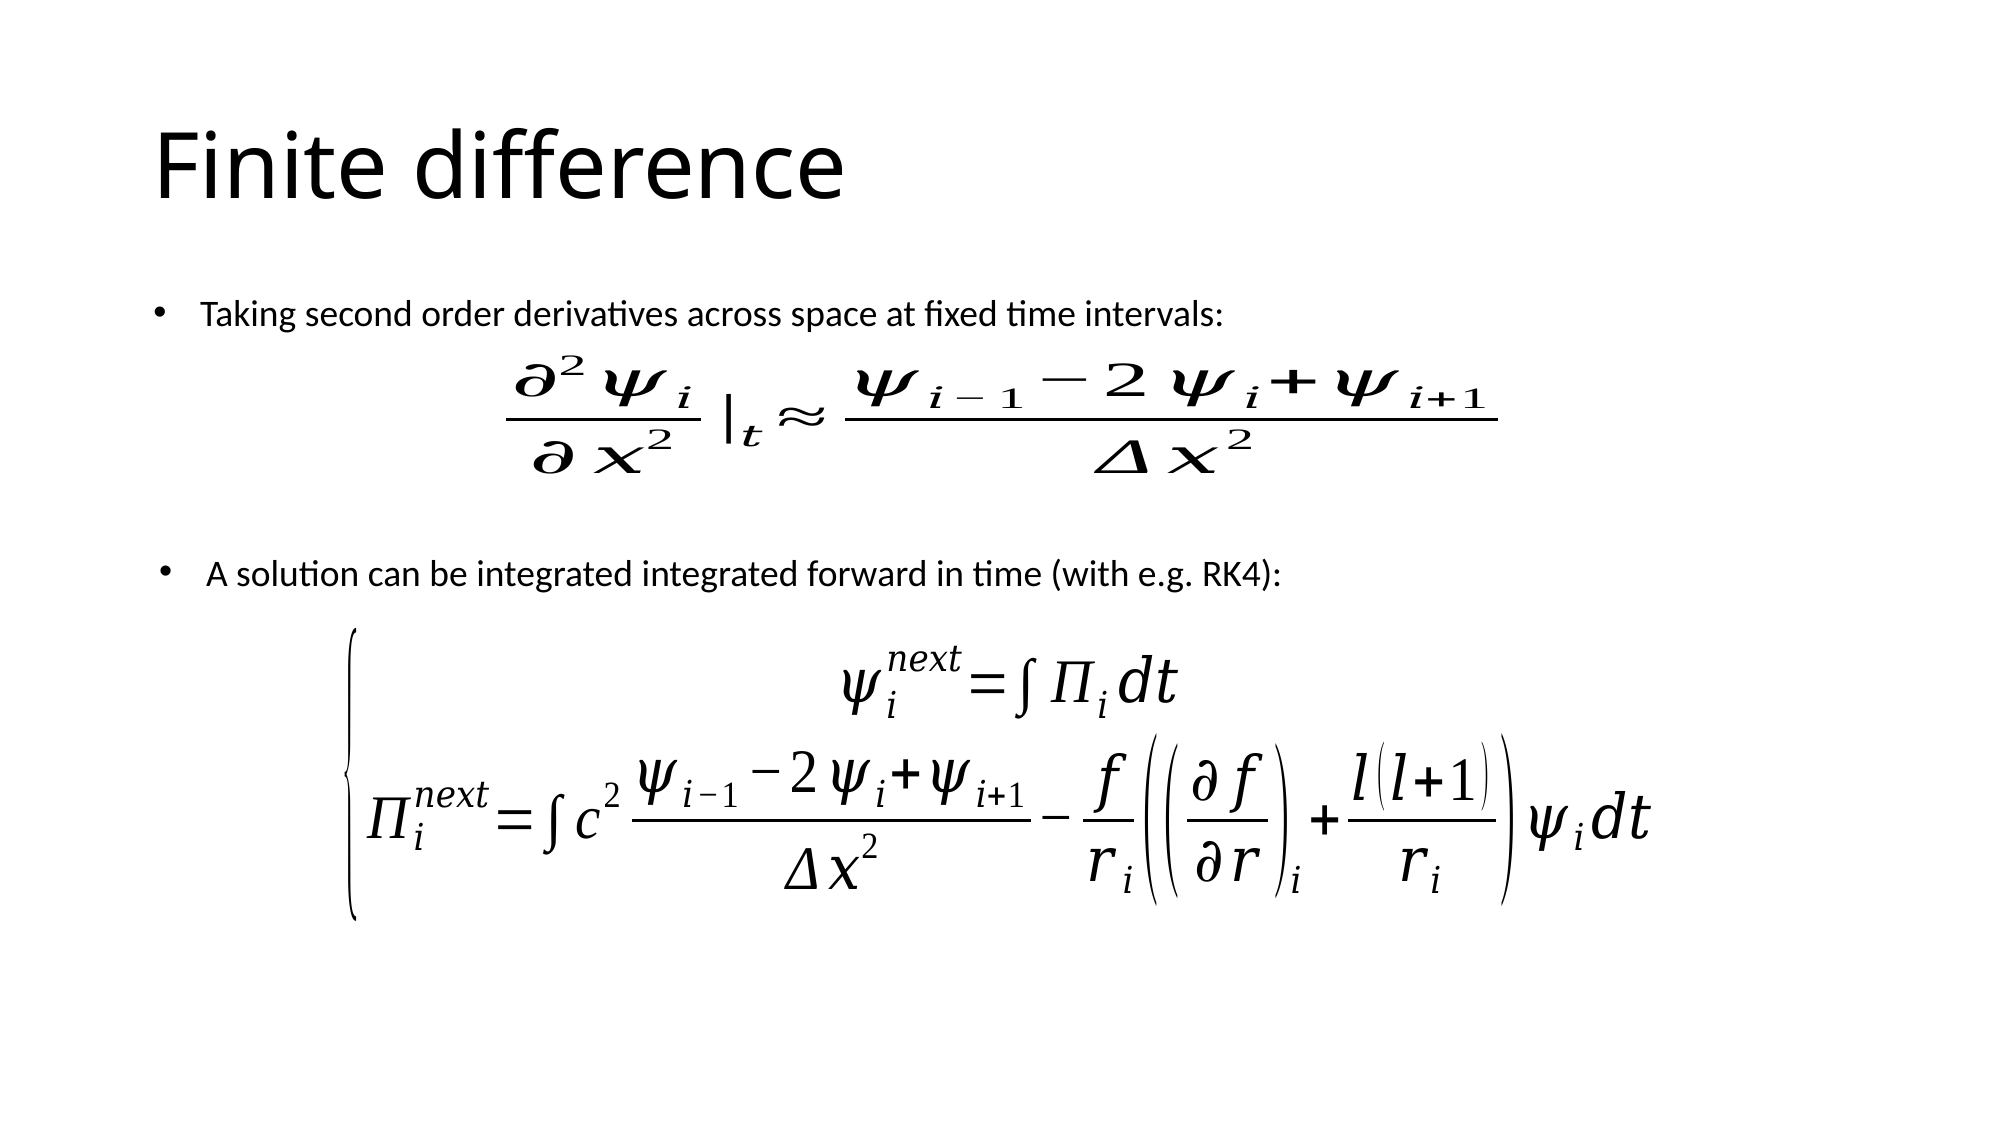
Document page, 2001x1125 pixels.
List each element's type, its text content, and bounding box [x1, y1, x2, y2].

title Finite difference [137, 59, 1863, 278]
text_box Taking second order derivatives across space at fixed time intervals: [138, 281, 1241, 342]
text_box A solution can be integrated integrated forward in time (with e.g. RK4): [144, 541, 1299, 601]
